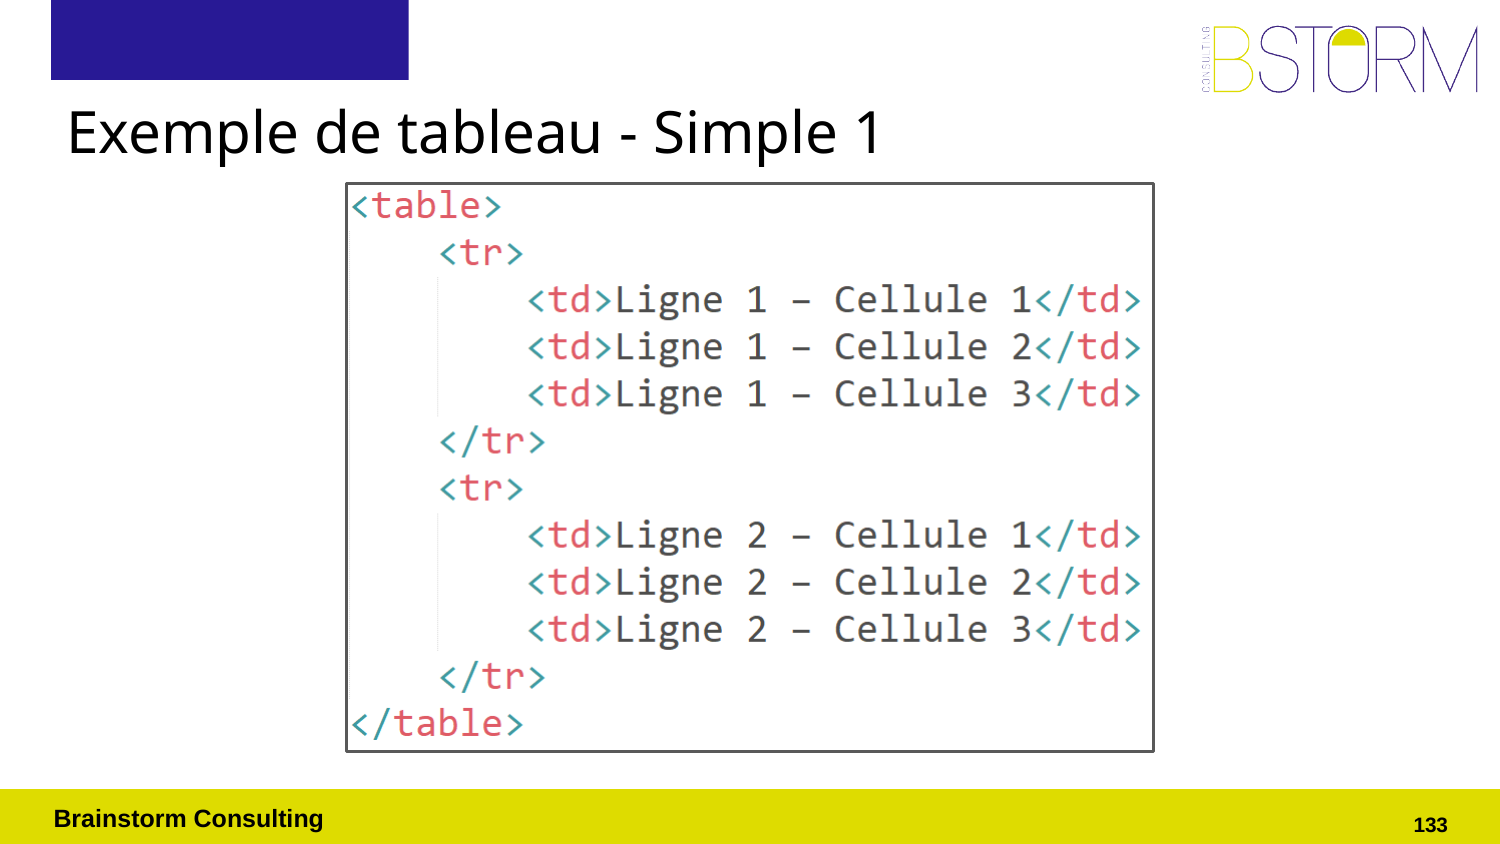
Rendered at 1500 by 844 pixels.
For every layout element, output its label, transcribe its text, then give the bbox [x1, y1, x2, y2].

title Exemple de tableau - Simple 1 [51, 80, 1449, 175]
picture [347, 185, 1153, 750]
slide_number ‹#› [1372, 797, 1463, 839]
picture [1188, 11, 1490, 106]
